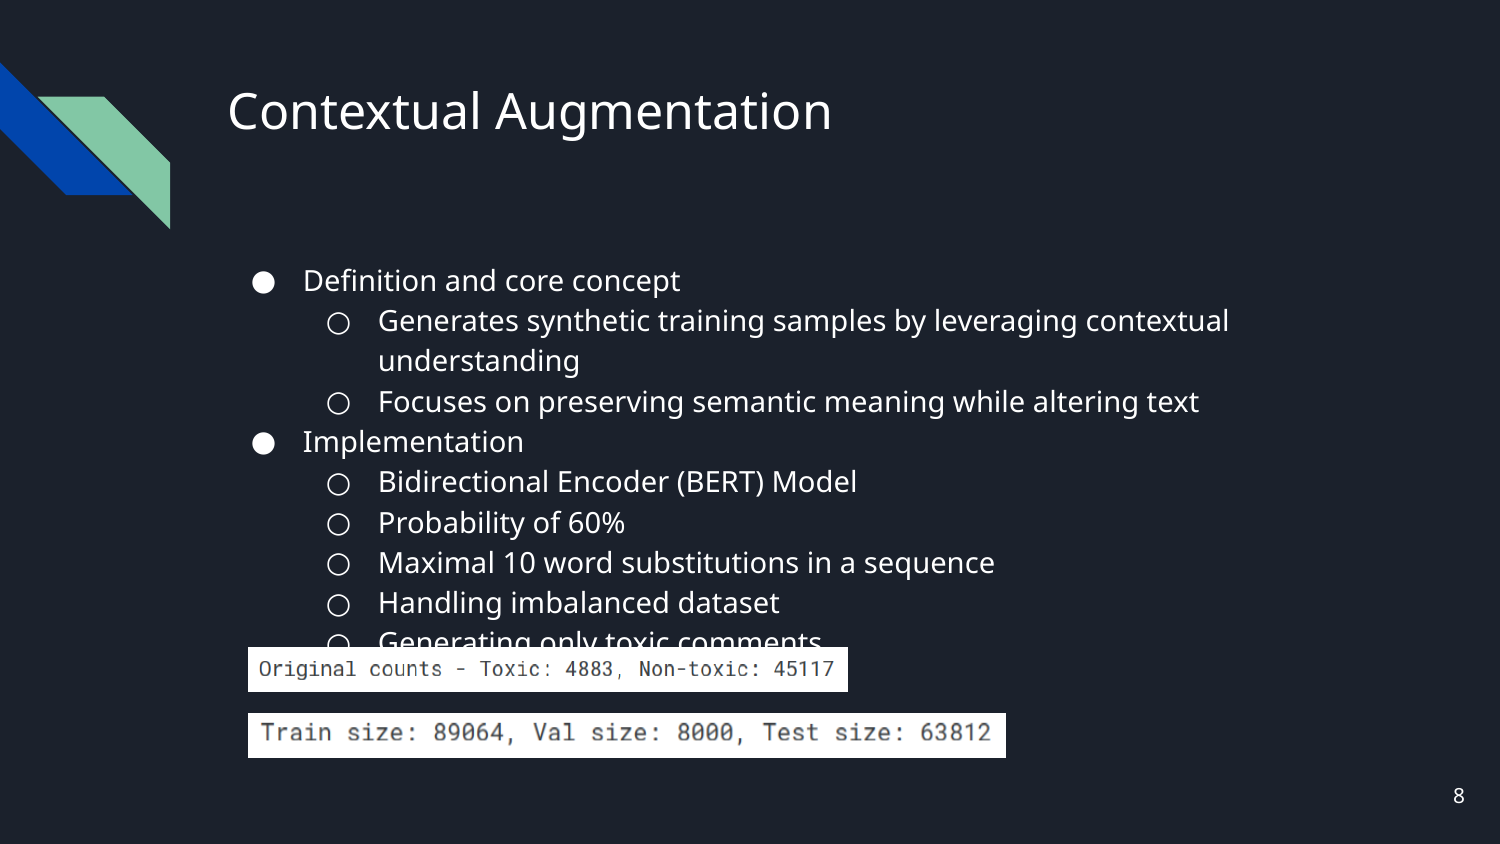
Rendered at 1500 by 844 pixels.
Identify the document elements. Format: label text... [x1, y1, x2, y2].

title Contextual Augmentation [212, 64, 1368, 215]
picture [248, 647, 849, 693]
picture [248, 713, 1006, 758]
slide_number ‹#› [1389, 764, 1480, 830]
list Definition and core concept Generates synthetic training samples by leveraging contextual understanding Focuses on preserving semantic meaning while altering text Implementation Bidirectional Encoder (BERT) Model Probability of 60% Maximal 10 word substitutions in a sequence Handling imbalanced dataset Generating only toxic comments [212, 241, 1390, 735]
